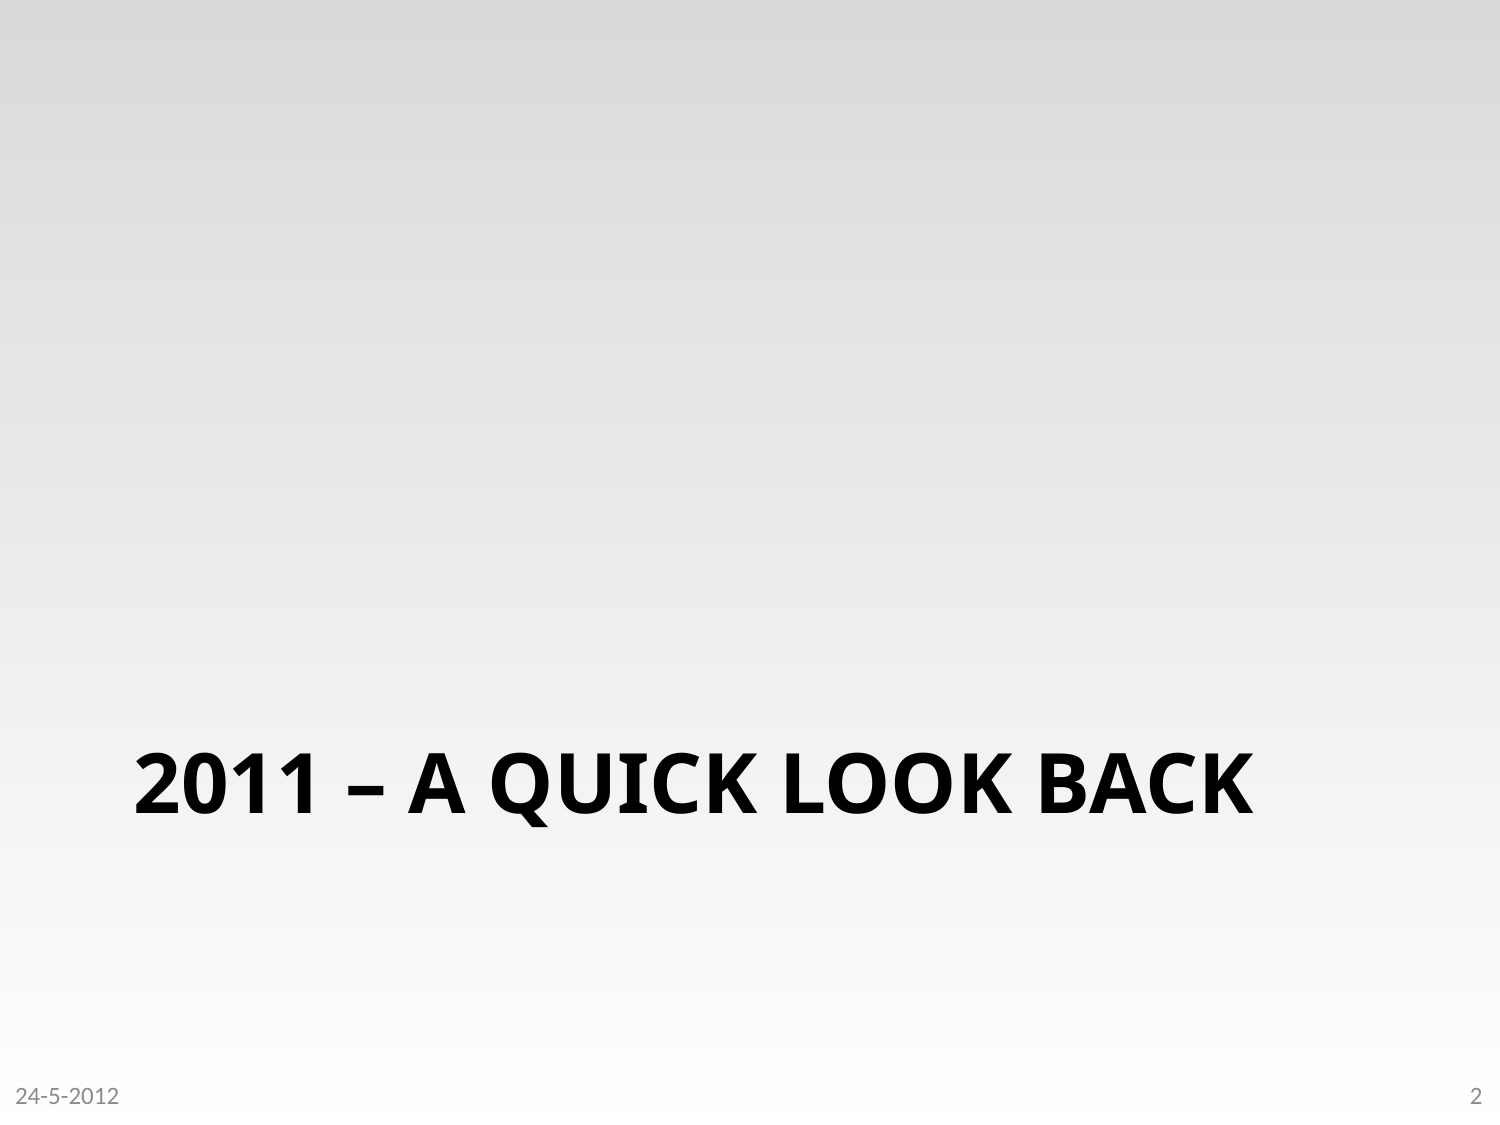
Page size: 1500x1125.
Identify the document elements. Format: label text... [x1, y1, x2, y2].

title 2011 – a quick look back [118, 722, 1394, 947]
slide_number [0, 1064, 350, 1125]
slide_number 2 [1147, 1065, 1498, 1125]
